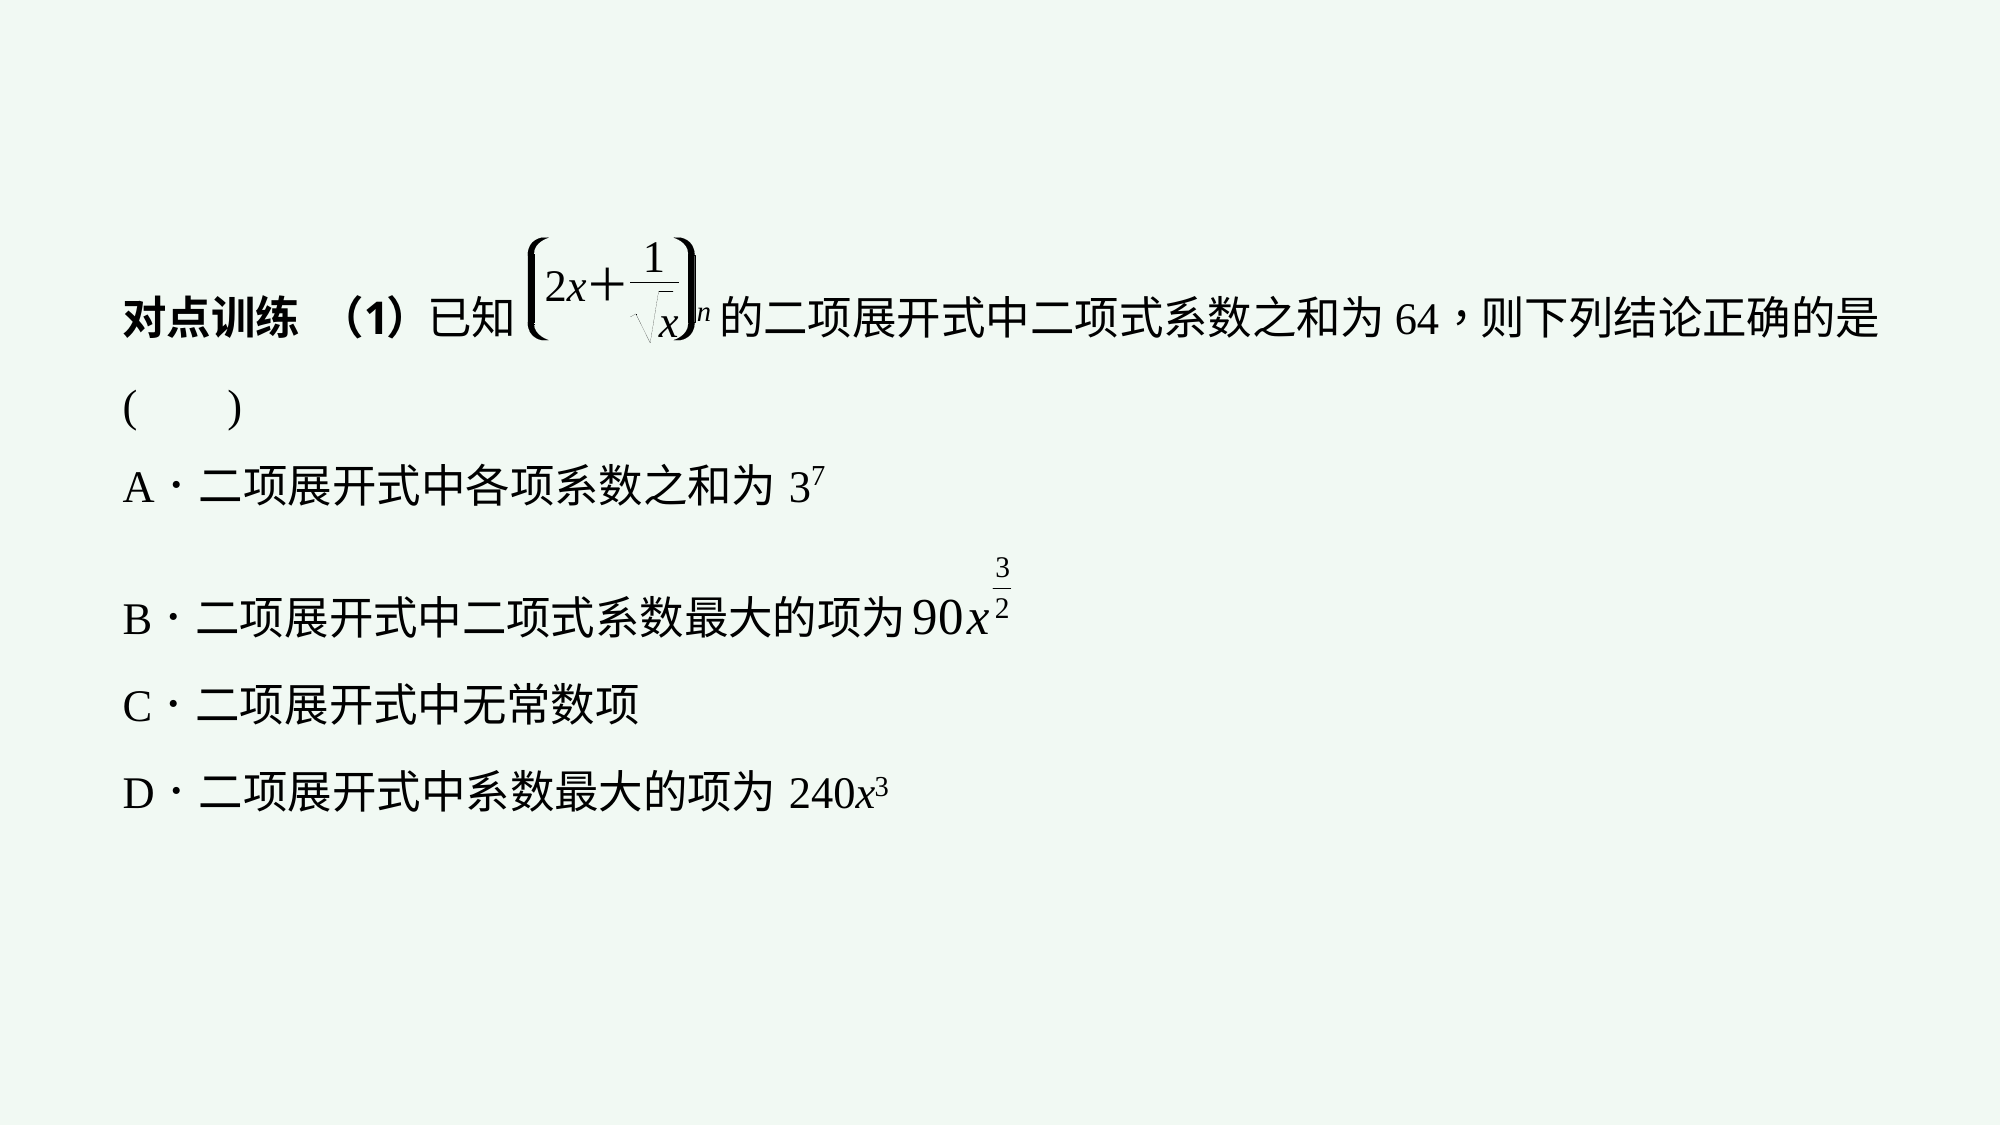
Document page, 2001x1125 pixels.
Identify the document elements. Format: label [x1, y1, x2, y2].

text_box [122, 230, 1881, 854]
